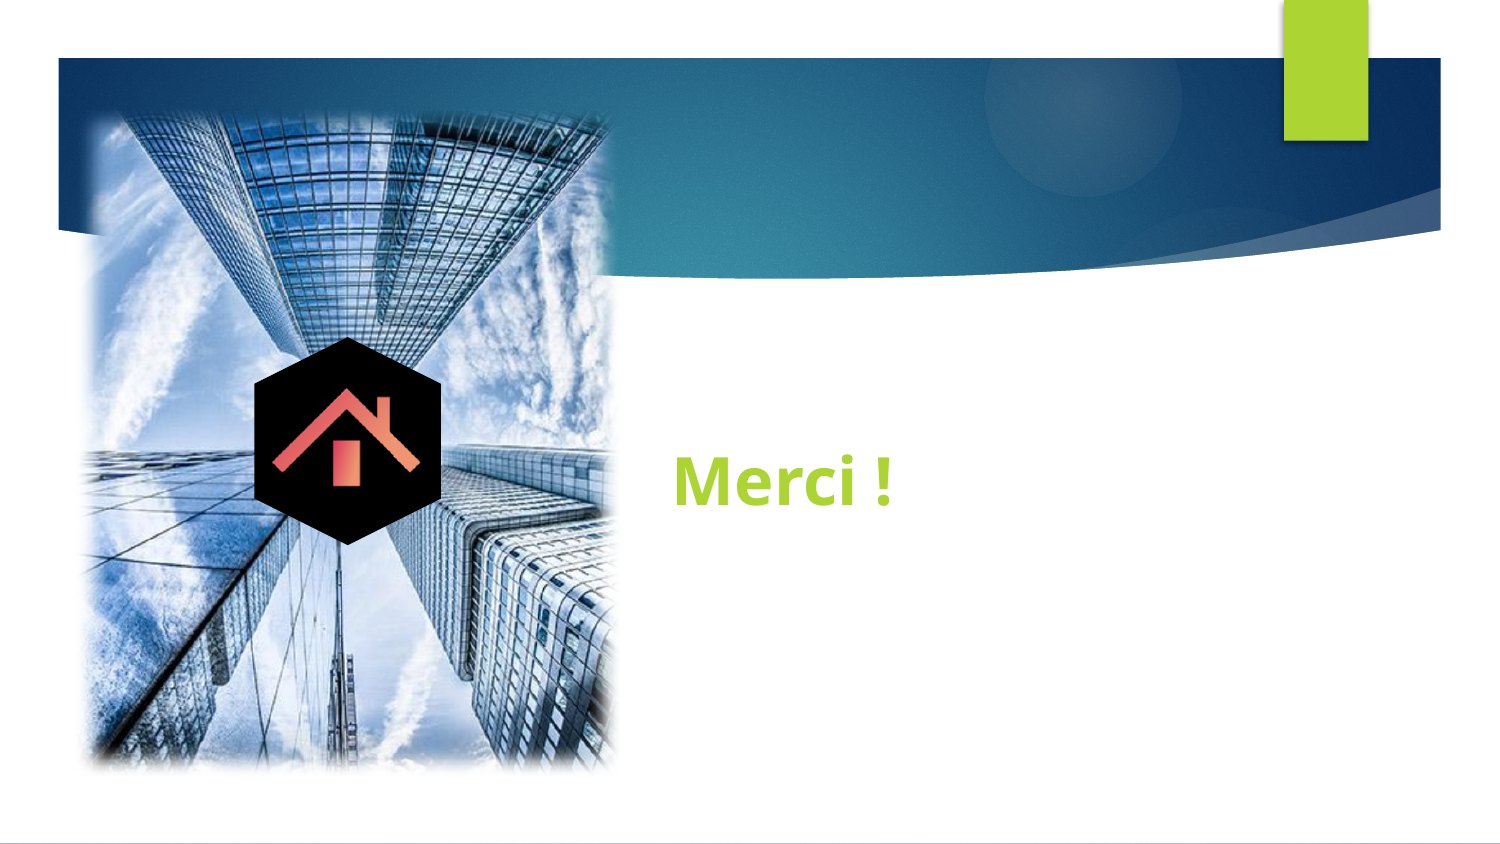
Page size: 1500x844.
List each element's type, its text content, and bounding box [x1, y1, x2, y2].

picture [75, 105, 621, 777]
title Merci ! [660, 321, 1258, 521]
